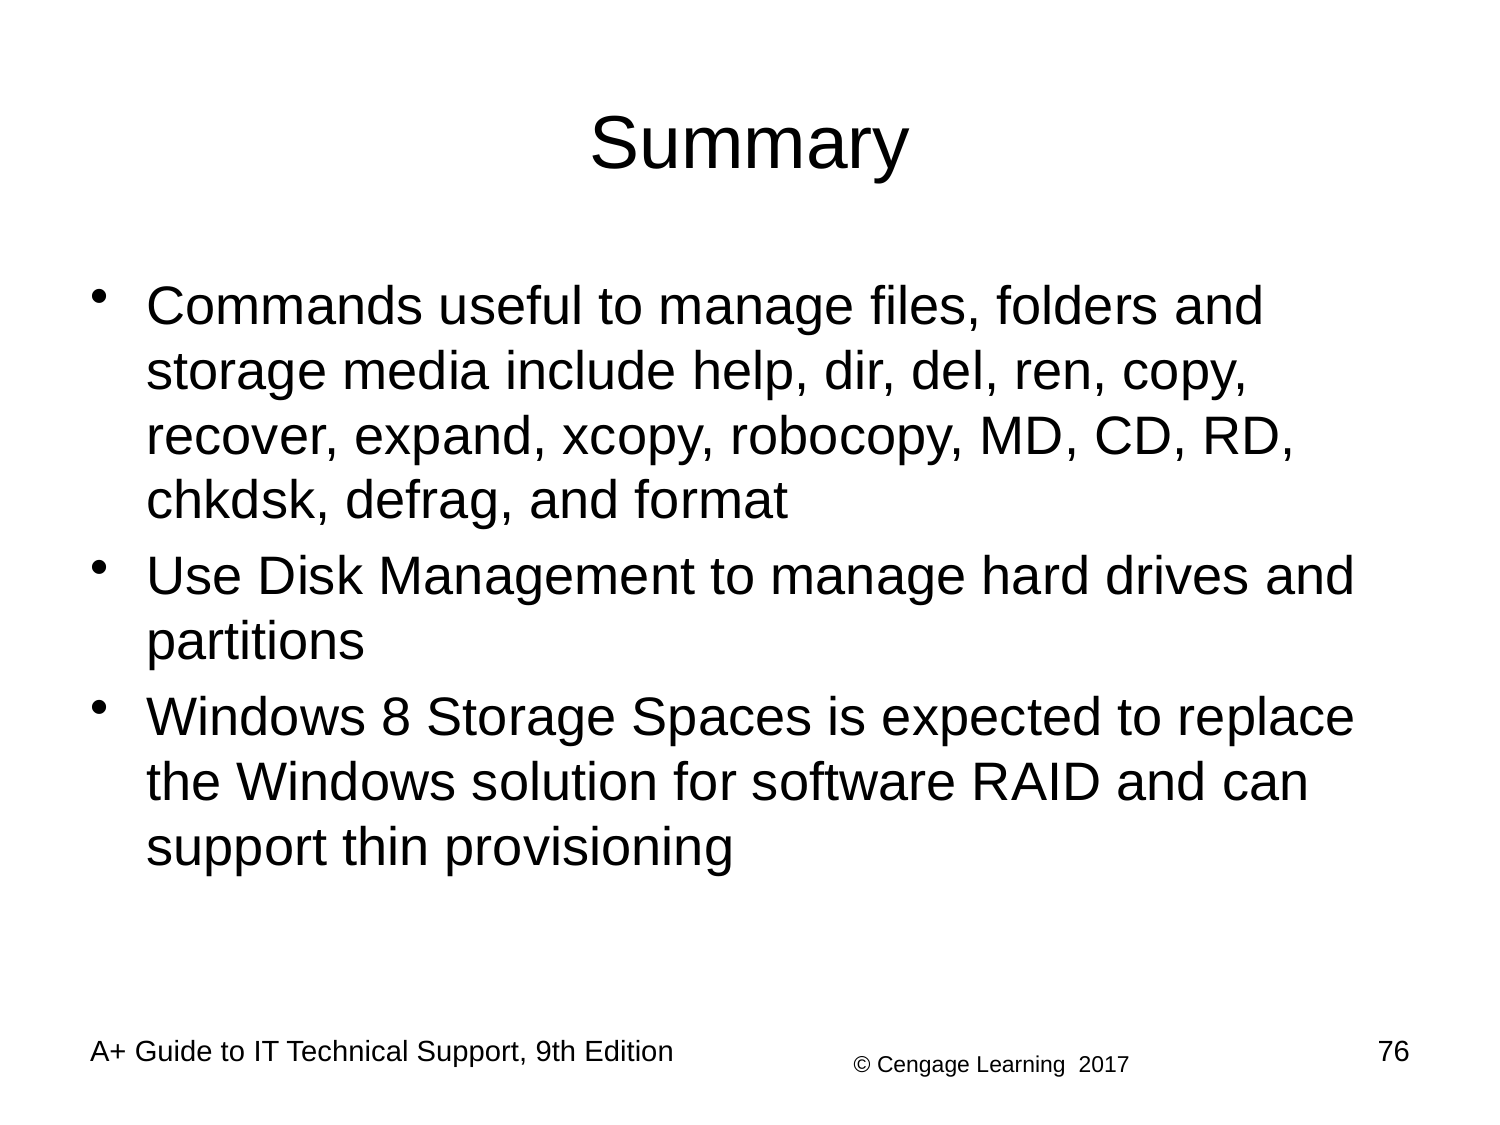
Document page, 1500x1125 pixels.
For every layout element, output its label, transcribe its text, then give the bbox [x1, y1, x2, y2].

list Commands useful to manage files, folders and storage media include help, dir, del, ren, copy, recover, expand, xcopy, robocopy, MD, CD, RD, chkdsk, defrag, and format Use Disk Management to manage hard drives and partitions Windows 8 Storage Spaces is expected to replace the Windows solution for software RAID and can support thin provisioning [75, 262, 1425, 1005]
slide_number 76 [1262, 1024, 1426, 1103]
footer A+ Guide to IT Technical Support, 9th Edition [74, 1024, 751, 1103]
title Summary [75, 45, 1425, 233]
